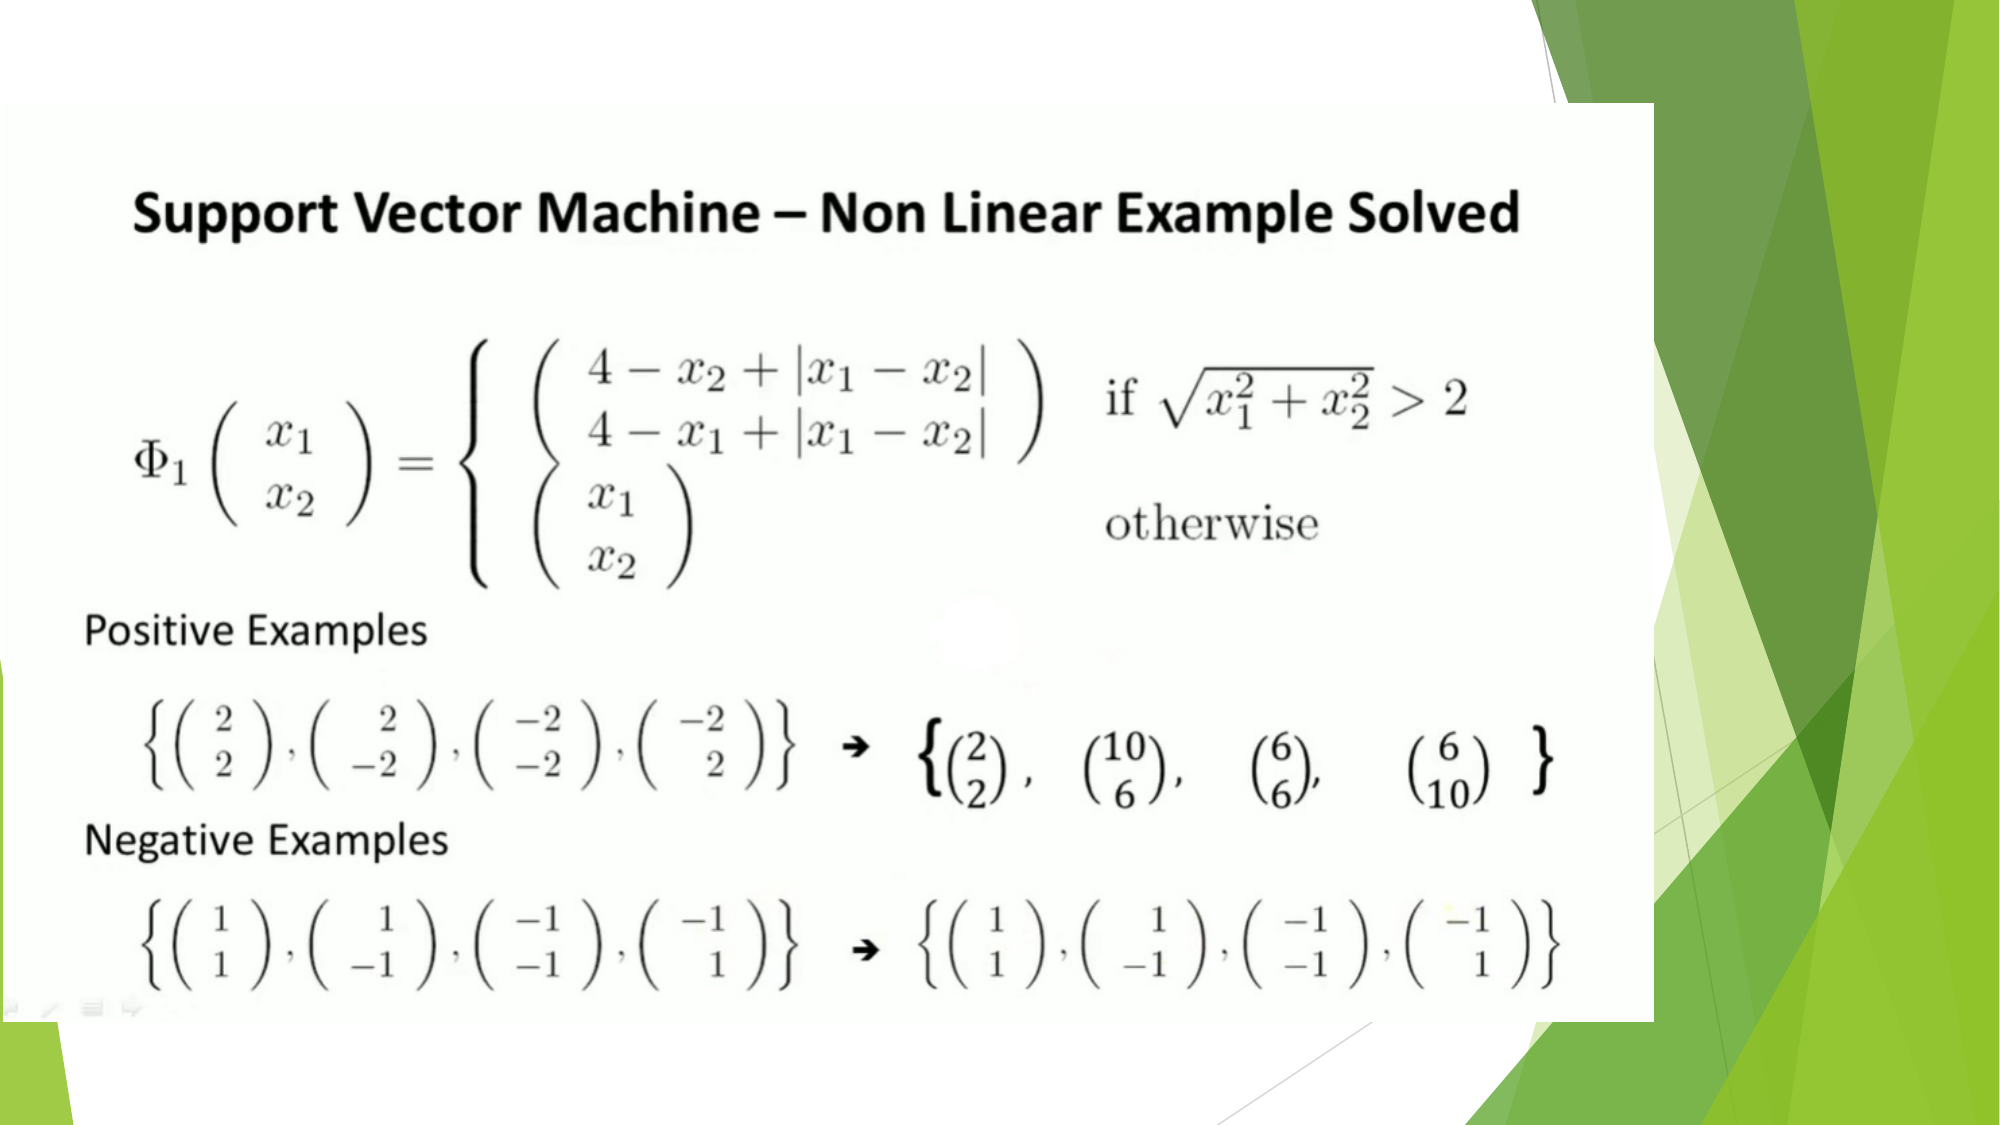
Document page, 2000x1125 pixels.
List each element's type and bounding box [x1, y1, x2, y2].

picture [3, 102, 1654, 1022]
